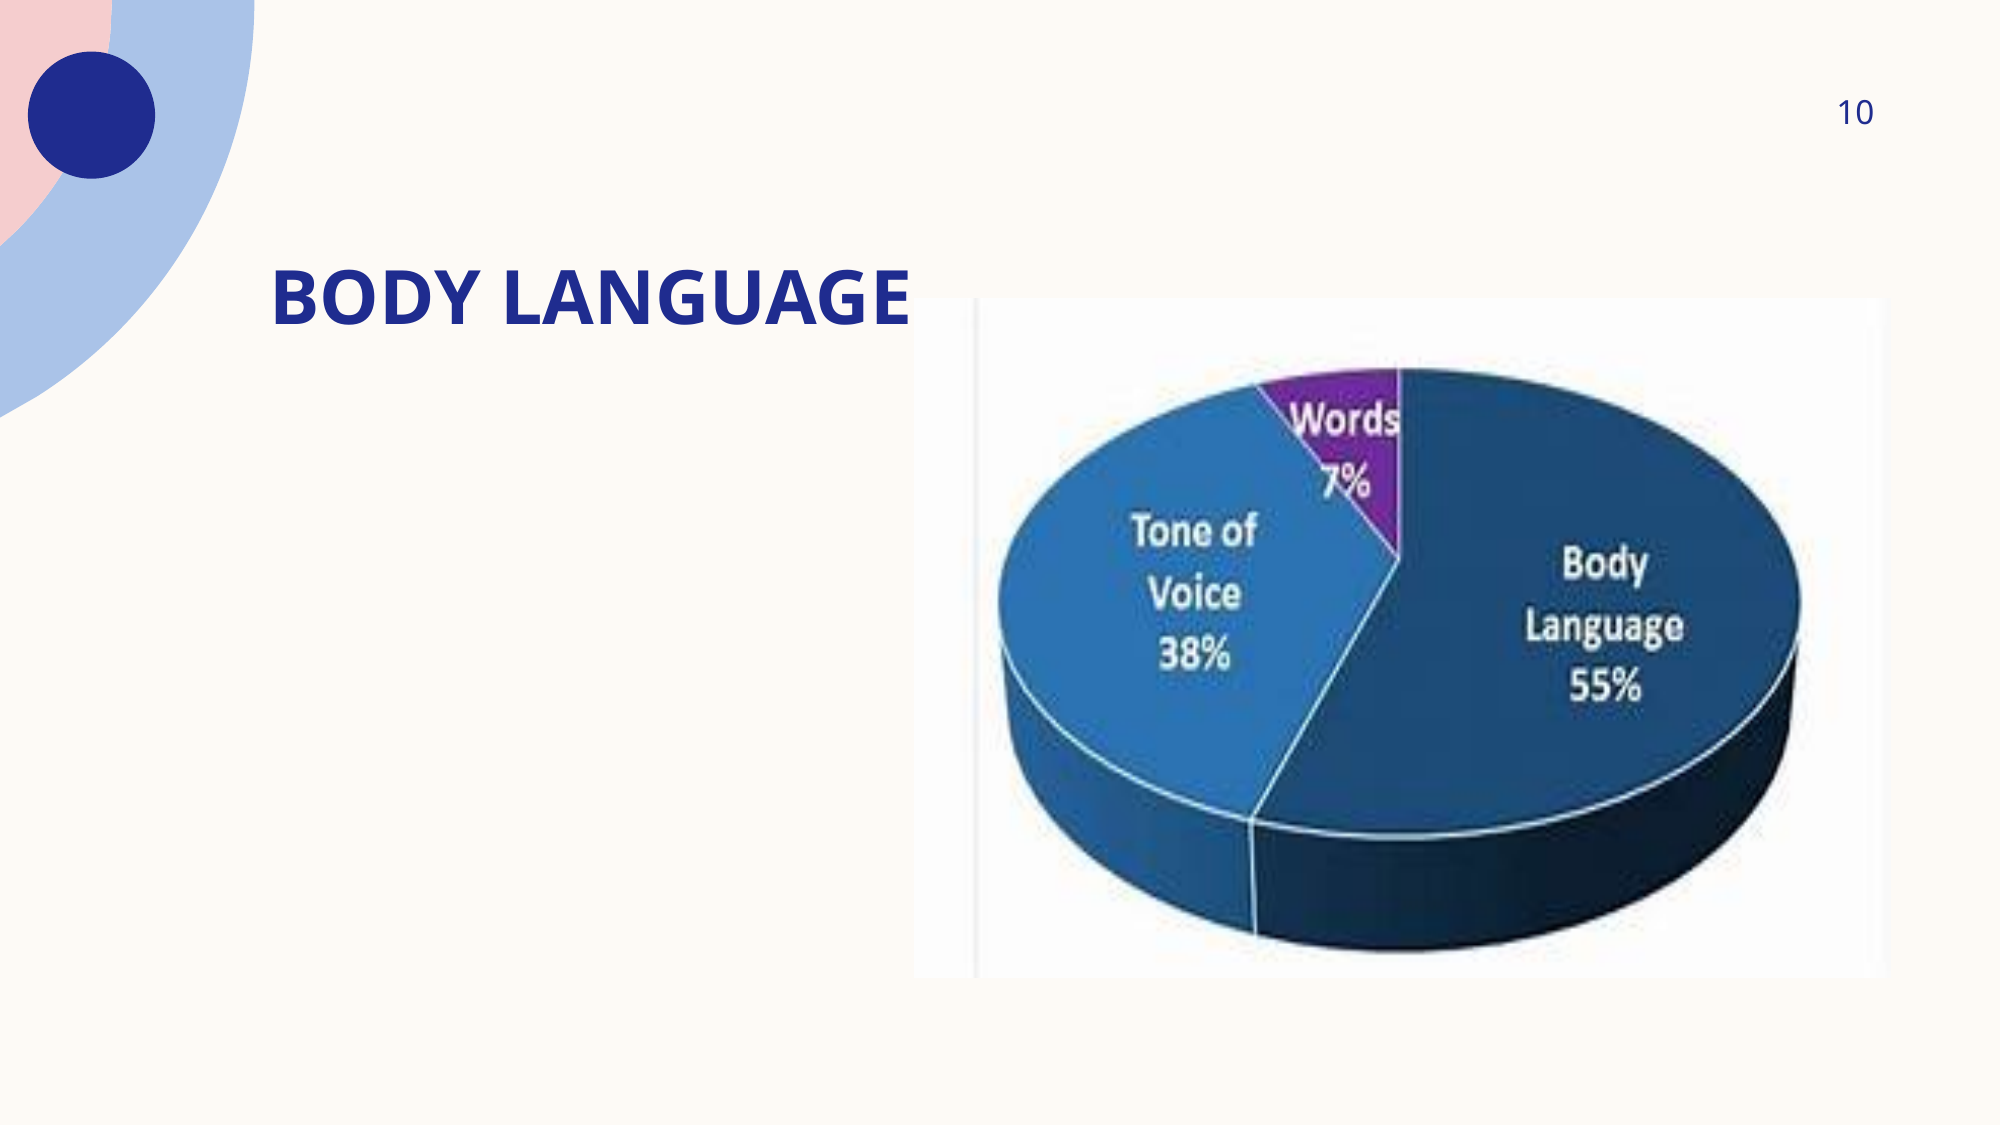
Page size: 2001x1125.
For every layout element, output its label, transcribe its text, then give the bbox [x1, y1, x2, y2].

title Body language [254, 178, 1875, 340]
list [914, 298, 1891, 978]
slide_number 10 [1699, 75, 1875, 153]
